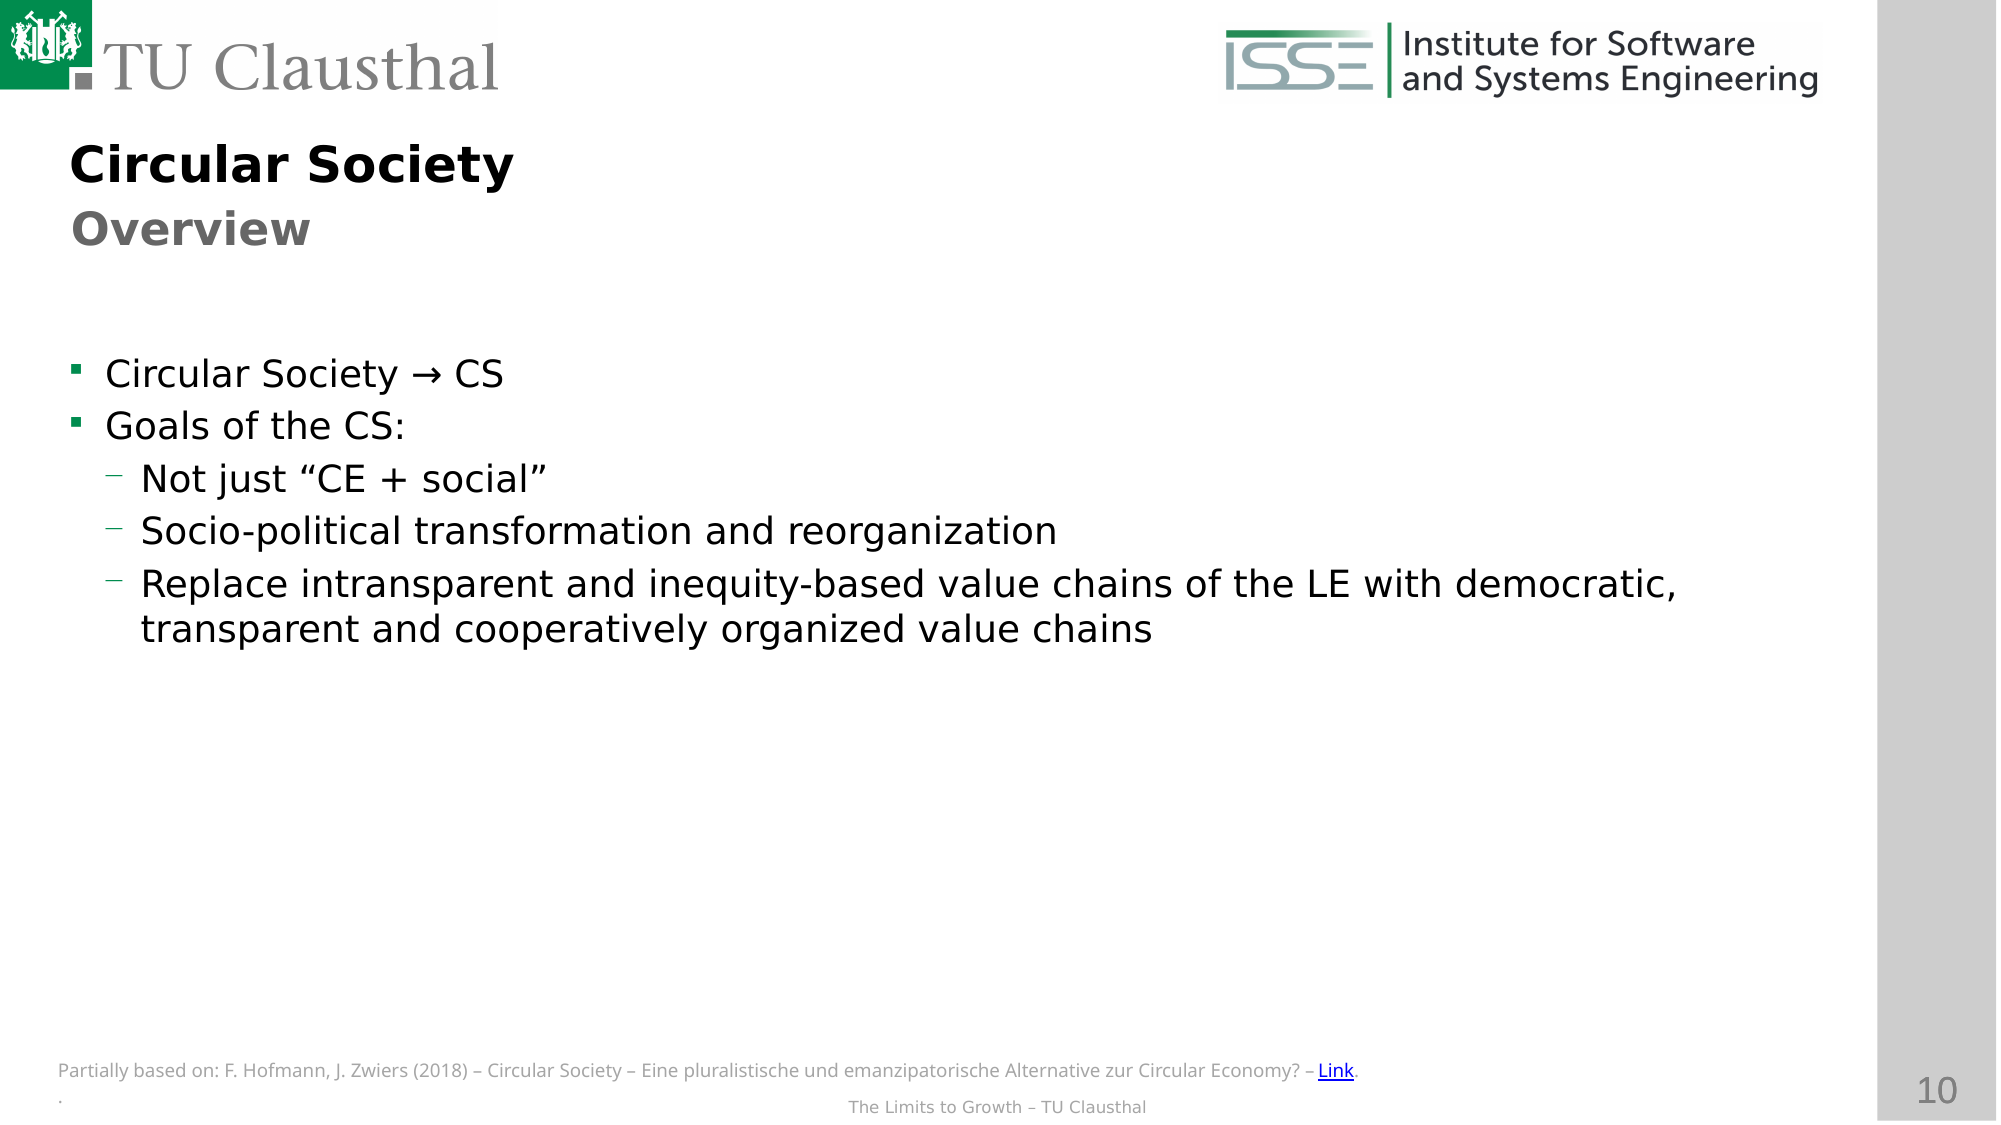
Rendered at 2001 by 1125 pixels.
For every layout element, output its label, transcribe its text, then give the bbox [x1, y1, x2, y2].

text_box Circular Society [54, 125, 1816, 205]
text_box Overview [70, 188, 1767, 267]
text_box Partially based on: F. Hofmann, J. Zwiers (2018) – Circular Society – Eine pluralistische und emanzipatorische Alternative zur Circular Economy? – Link. . [43, 1051, 1649, 1115]
picture [0, 0, 498, 90]
text_box Circular Society → CS Goals of the CS: Not just “CE + social” Socio-political transformation and reorganization Replace intransparent and inequity-based value chains of the LE with democratic, transparent and cooperatively organized value chains Also → preserve the environment/ressources for present and future generations and enable social participation and quality of life All-encompassing change necessary if the CE is to be the subject of a socio-ecological transformation Democratisation of value creation processes and strategies for the activation and emancipation of different stakeholder groups [54, 207, 1816, 1032]
picture [1218, 22, 1823, 104]
